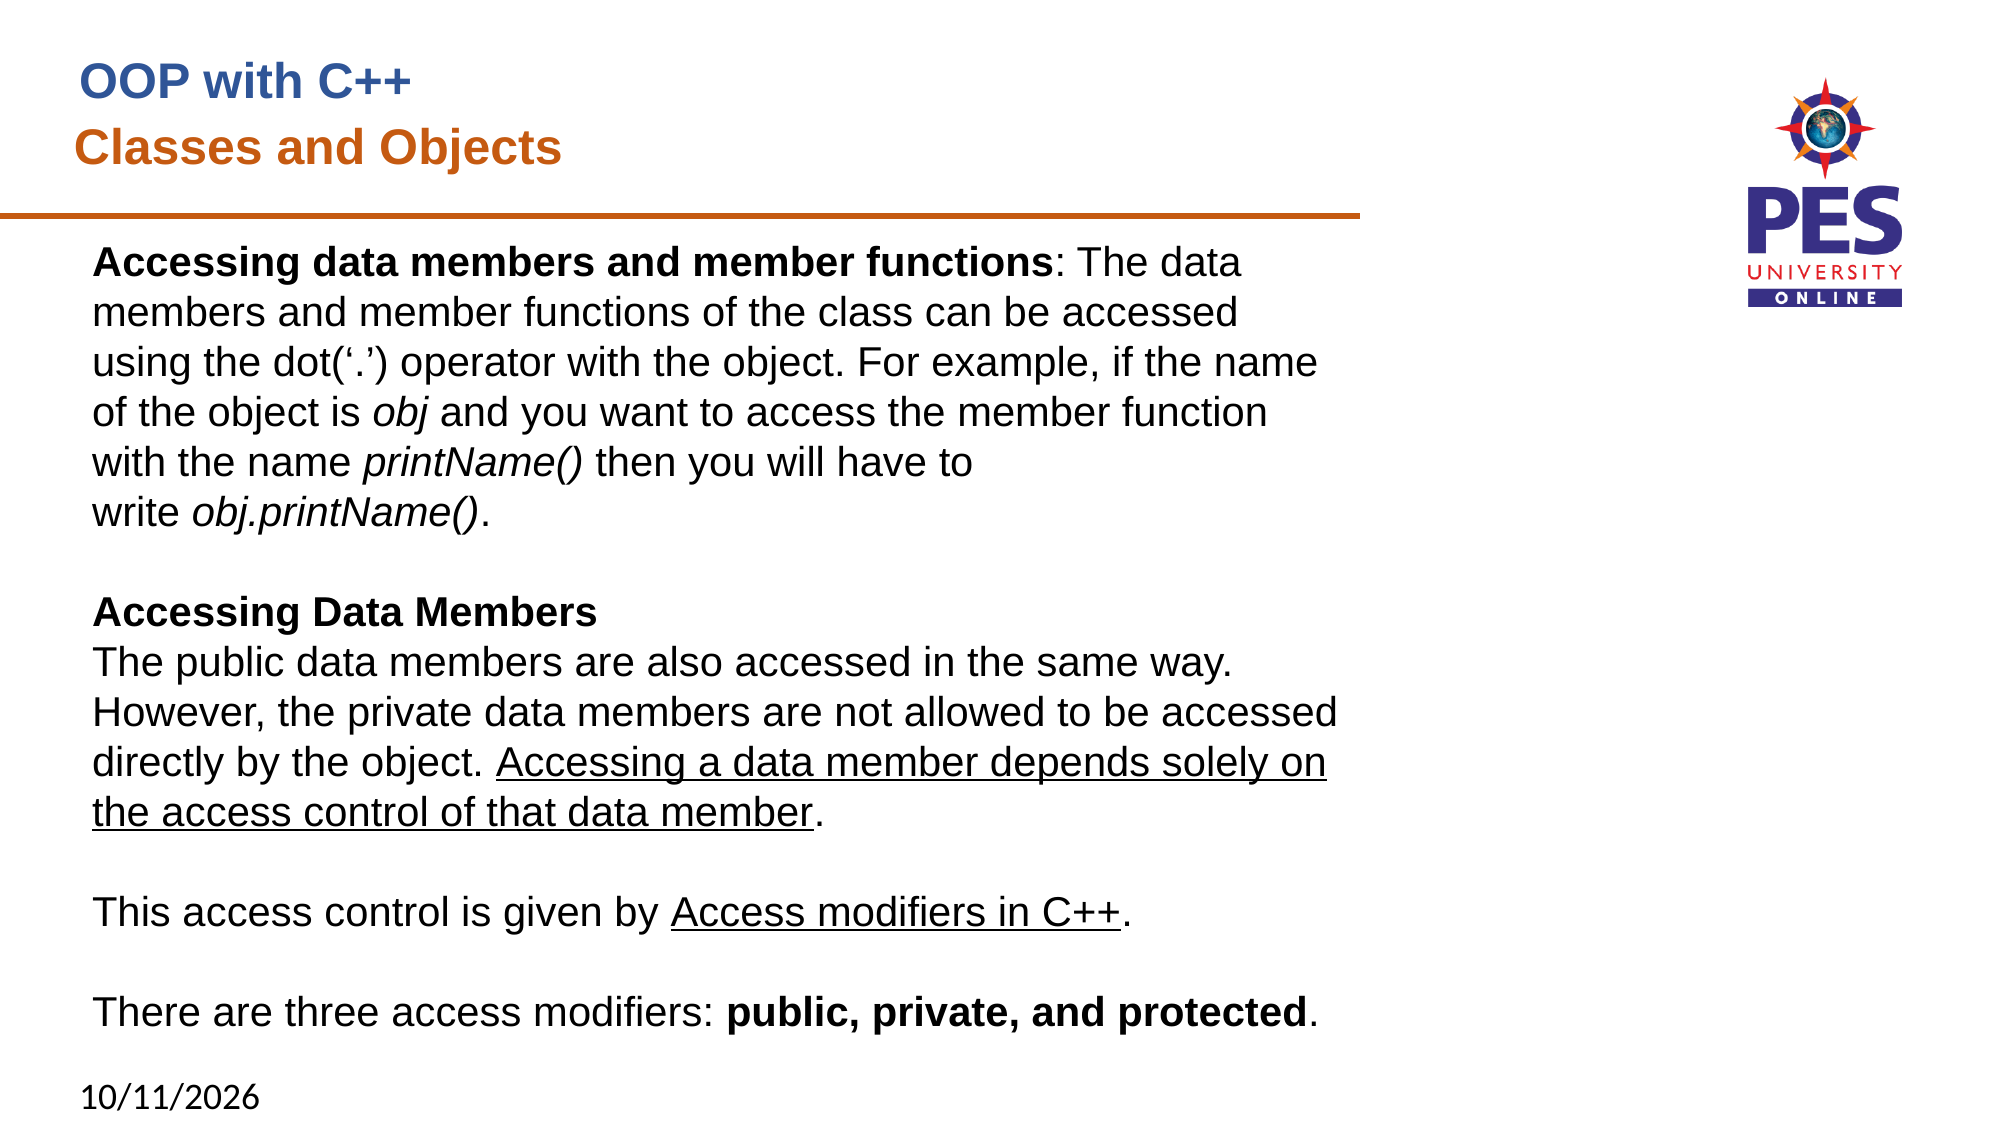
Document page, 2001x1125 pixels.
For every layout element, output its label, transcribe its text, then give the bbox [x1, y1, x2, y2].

picture [1748, 76, 1902, 307]
text_box Classes and Objects [59, 107, 1372, 182]
text_box OOP with C++ [64, 41, 1295, 117]
text_box Accessing data members and member functions: The data members and member functions of the class can be accessed using the dot(‘.’) operator with the object. For example, if the name of the object is obj and you want to access the member function with the name printName() then you will have to write obj.printName(). Accessing Data Members The public data members are also accessed in the same way. However, the private data members are not allowed to be accessed directly by the object. Accessing a data member depends solely on the access control of that data member. This access control is given by Access modifiers in C++. There are three access modifiers: public, private, and protected. [77, 227, 1355, 1043]
text_box 29/06/2023 [64, 1064, 358, 1125]
